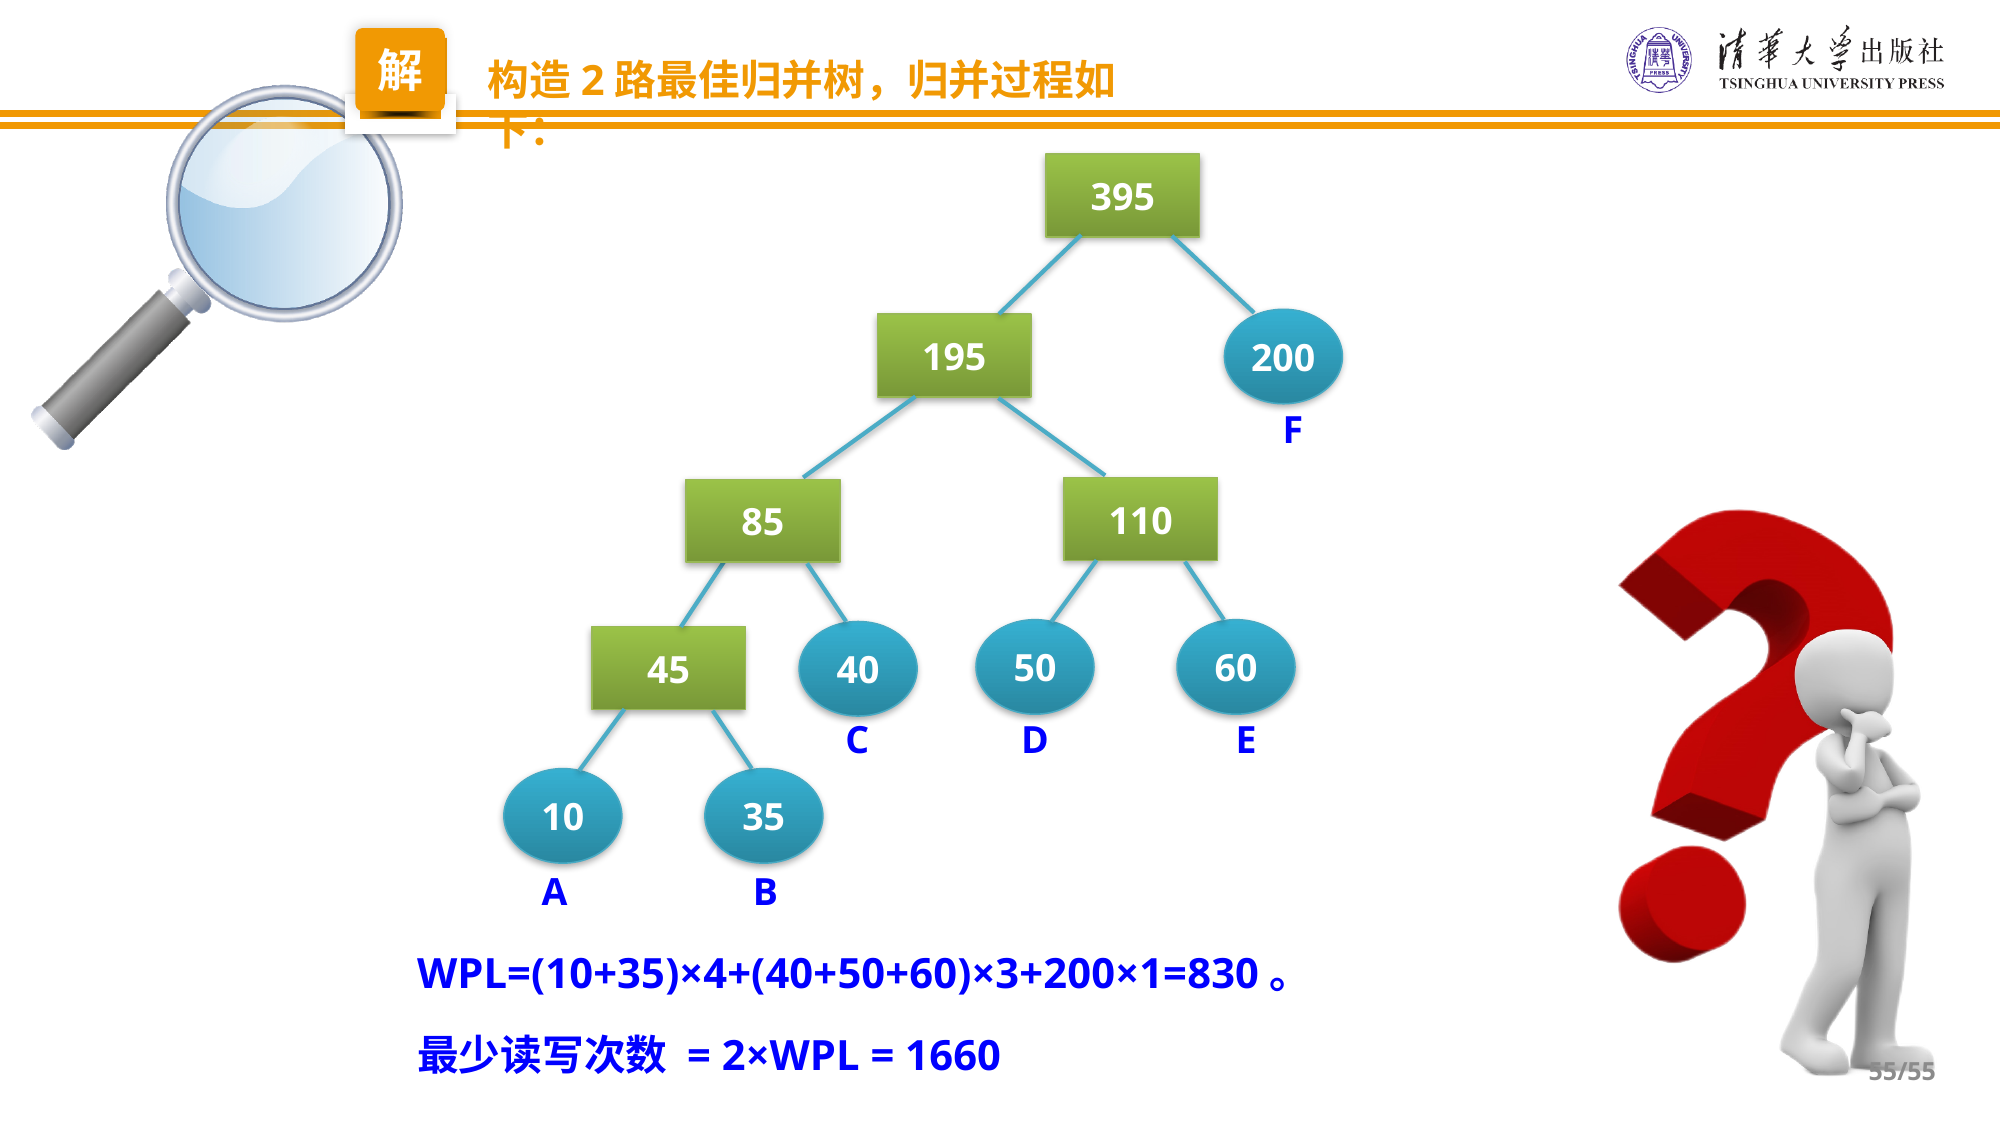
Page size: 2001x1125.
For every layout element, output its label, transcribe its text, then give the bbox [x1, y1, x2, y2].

text_box 构造2路最佳归并树，归并过程如下： [472, 46, 1188, 162]
picture [1446, 449, 2001, 1125]
text_box WPL=(10+35)×4+(40+50+60)×3+200×1=830。 [402, 939, 1493, 1005]
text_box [503, 626, 824, 922]
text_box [975, 477, 1296, 770]
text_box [998, 153, 1343, 459]
text_box 最少读写次数 = 2×WPL = 1660 [402, 1021, 1446, 1087]
slide_number /55 [1484, 1042, 1951, 1103]
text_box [802, 313, 1106, 478]
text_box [680, 479, 918, 770]
picture [31, 84, 403, 450]
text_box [355, 27, 448, 120]
picture [1590, 0, 2001, 144]
